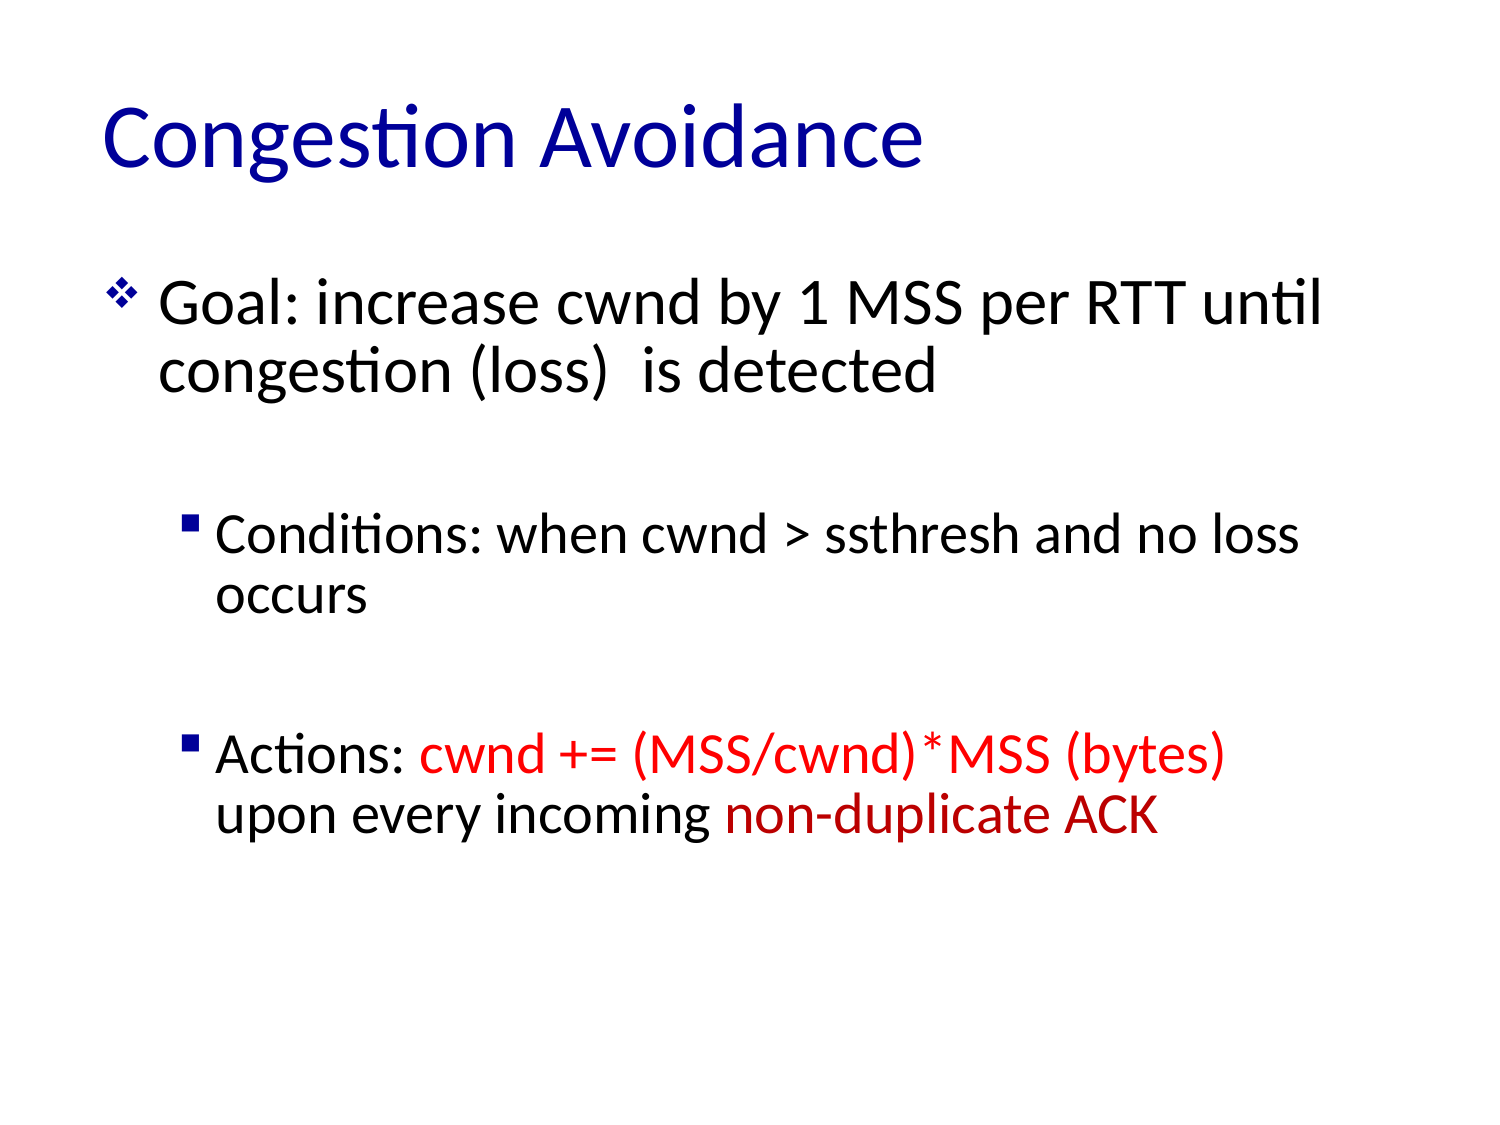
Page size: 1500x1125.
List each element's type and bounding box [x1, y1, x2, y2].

title [87, 37, 1363, 225]
list [87, 262, 1363, 1025]
